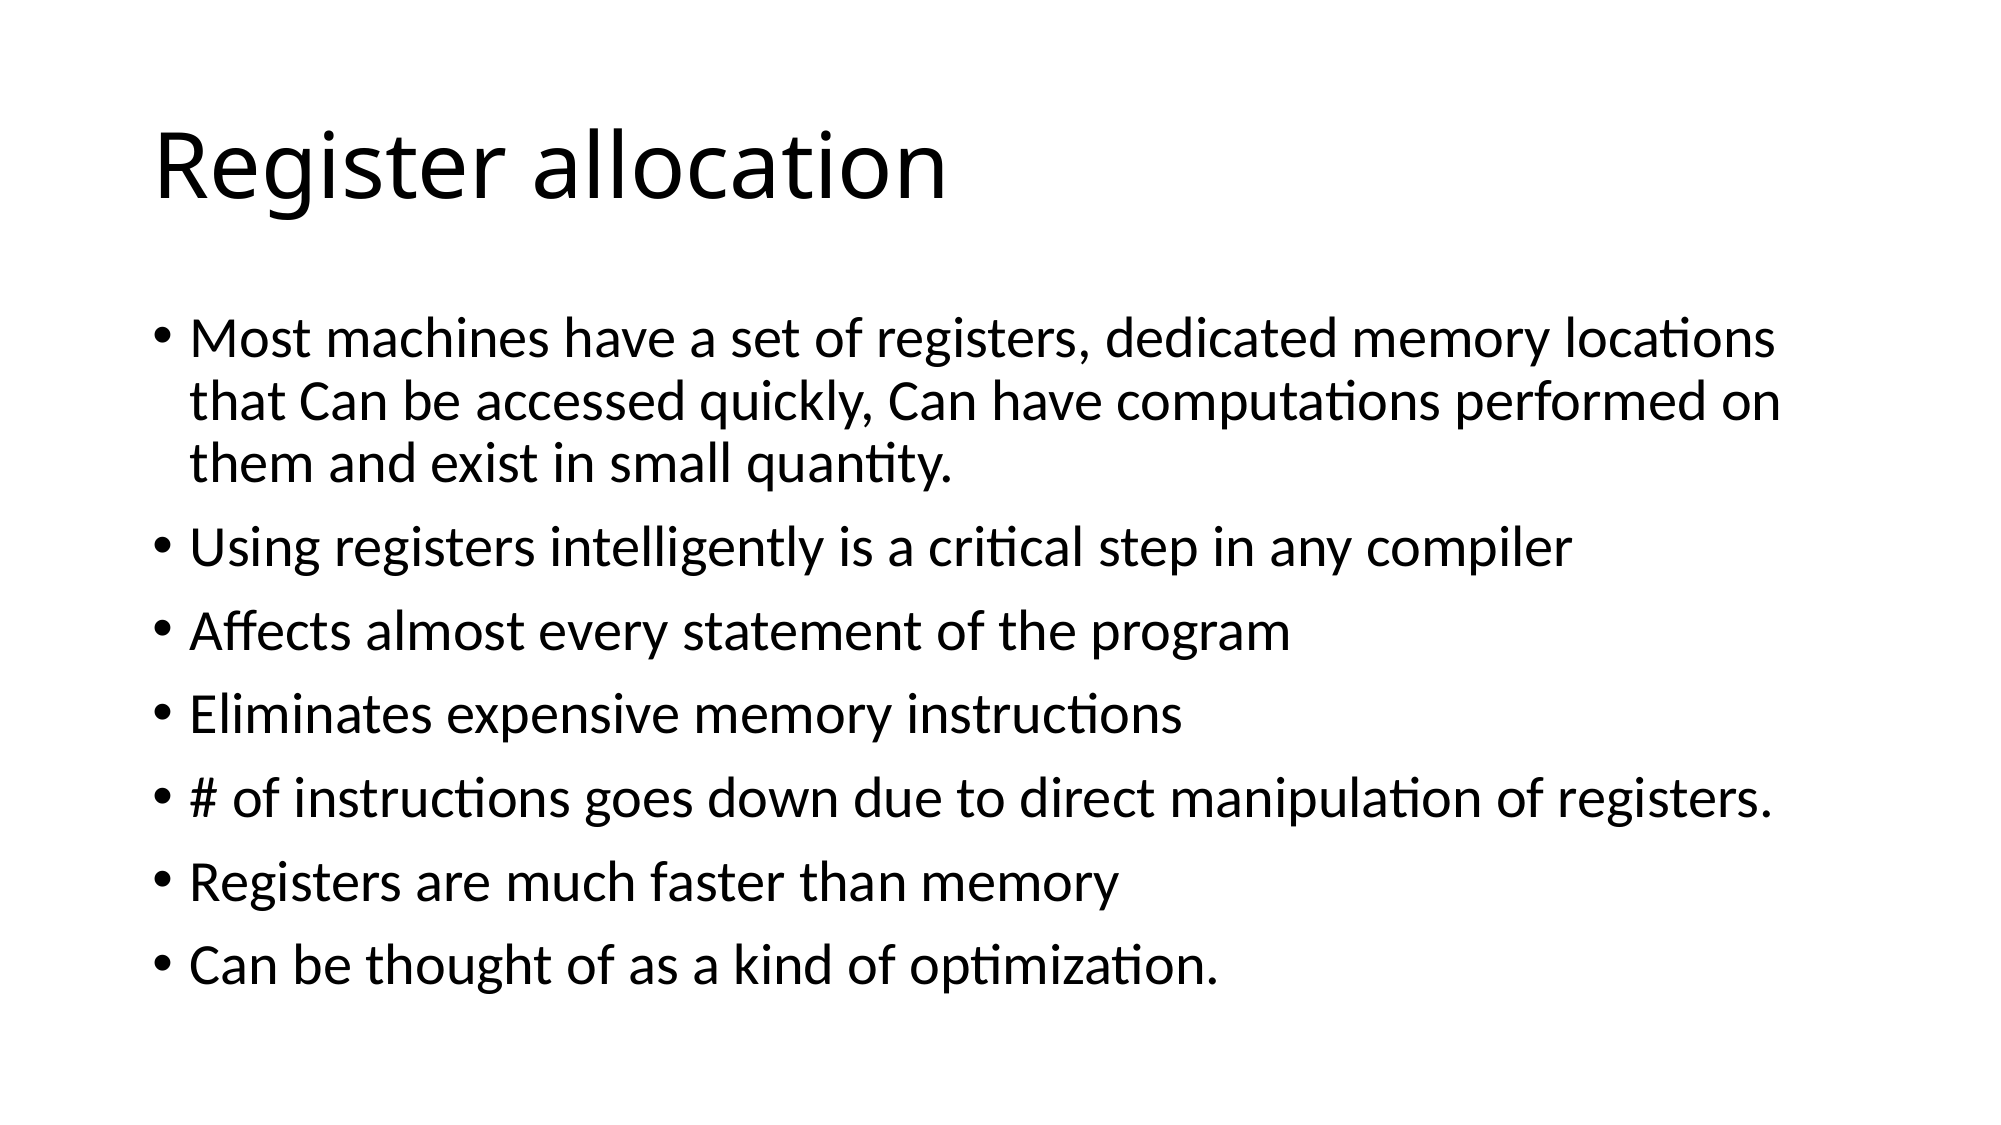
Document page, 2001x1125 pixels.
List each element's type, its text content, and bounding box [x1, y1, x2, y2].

title Register allocation [137, 59, 1863, 278]
list Most machines have a set of registers, dedicated memory locations that Can be accessed quickly, Can have computations performed on them and exist in small quantity. Using registers intelligently is a critical step in any compiler Affects almost every statement of the program Eliminates expensive memory instructions # of instructions goes down due to direct manipulation of registers. Registers are much faster than memory Can be thought of as a kind of optimization. [137, 299, 1863, 1014]
